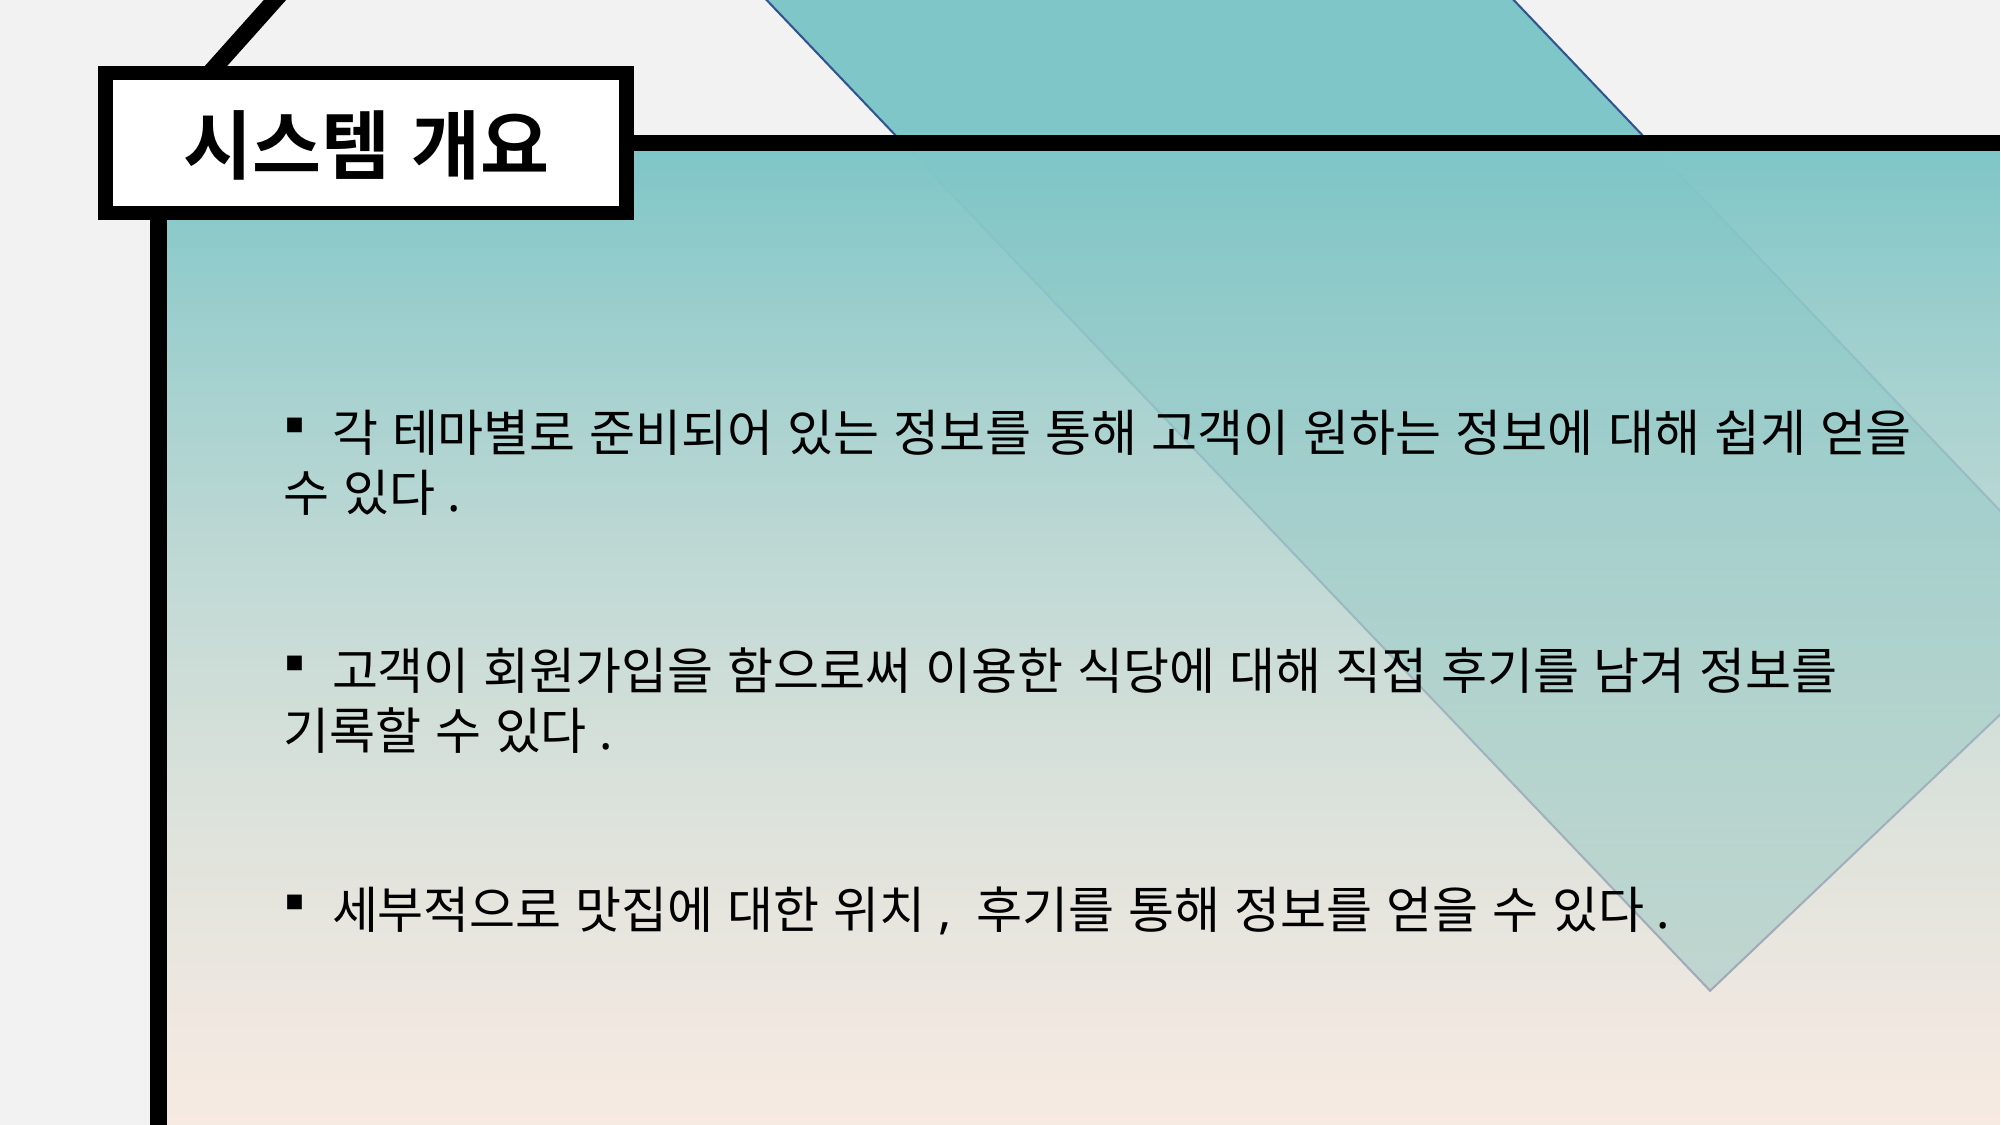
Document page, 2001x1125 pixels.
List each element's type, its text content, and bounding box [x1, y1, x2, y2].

text_box 고객이 회원가입을 함으로써 이용한 식당에 대해 직접 후기를 남겨 정보를 기록할 수 있다. [268, 632, 1938, 767]
text_box [765, 0, 1644, 135]
text_box 각 테마별로 준비되어 있는 정보를 통해 고객이 원하는 정보에 대해 쉽게 얻을 수 있다. [268, 394, 1938, 529]
text_box [158, 151, 2000, 1125]
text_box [158, 0, 308, 131]
text_box 세부적으로 맛집에 대한 위치, 후기를 통해 정보를 얻을 수 있다. [268, 871, 1938, 946]
text_box 시스템 개요 [105, 72, 628, 214]
